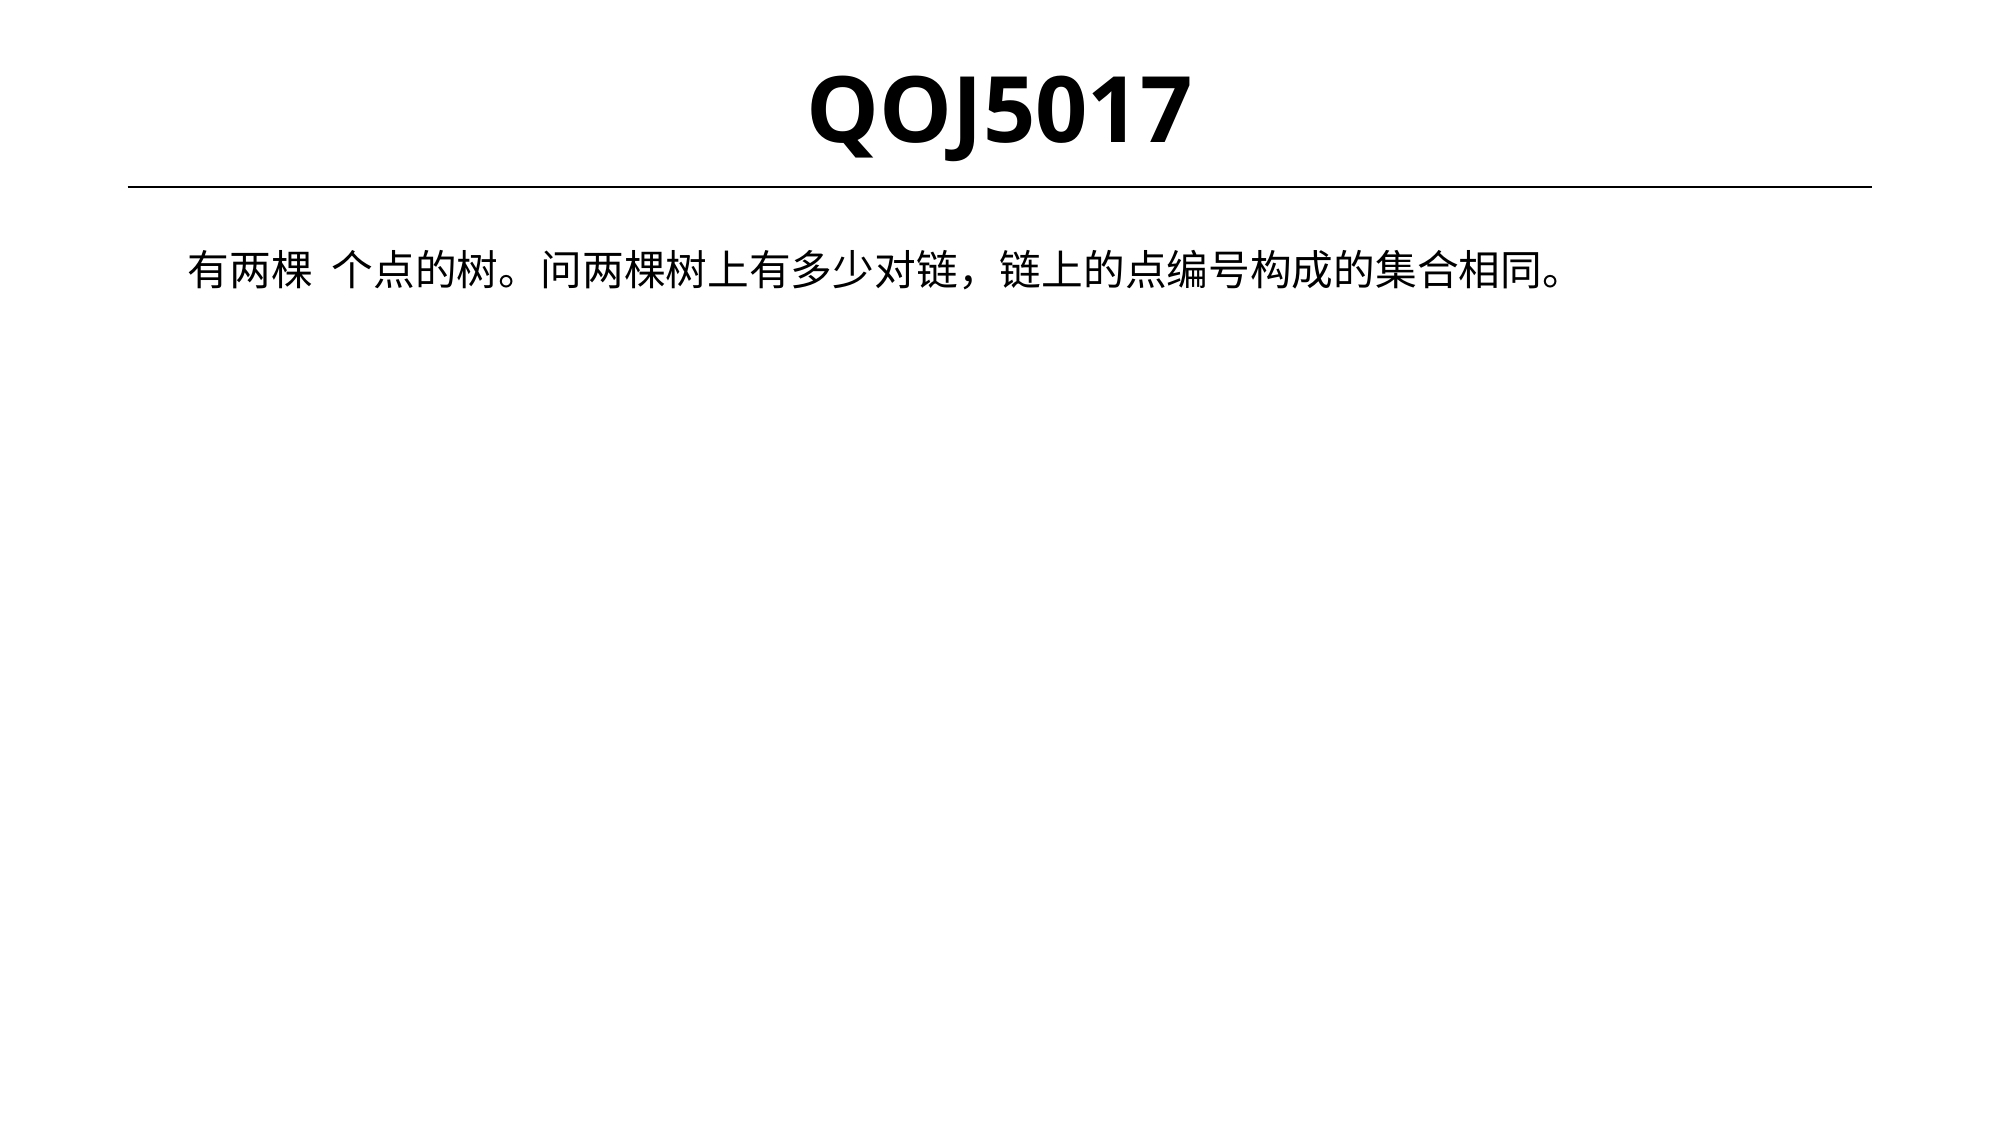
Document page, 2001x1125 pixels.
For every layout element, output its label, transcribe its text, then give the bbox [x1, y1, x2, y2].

title QOJ5017 [249, 18, 1750, 171]
